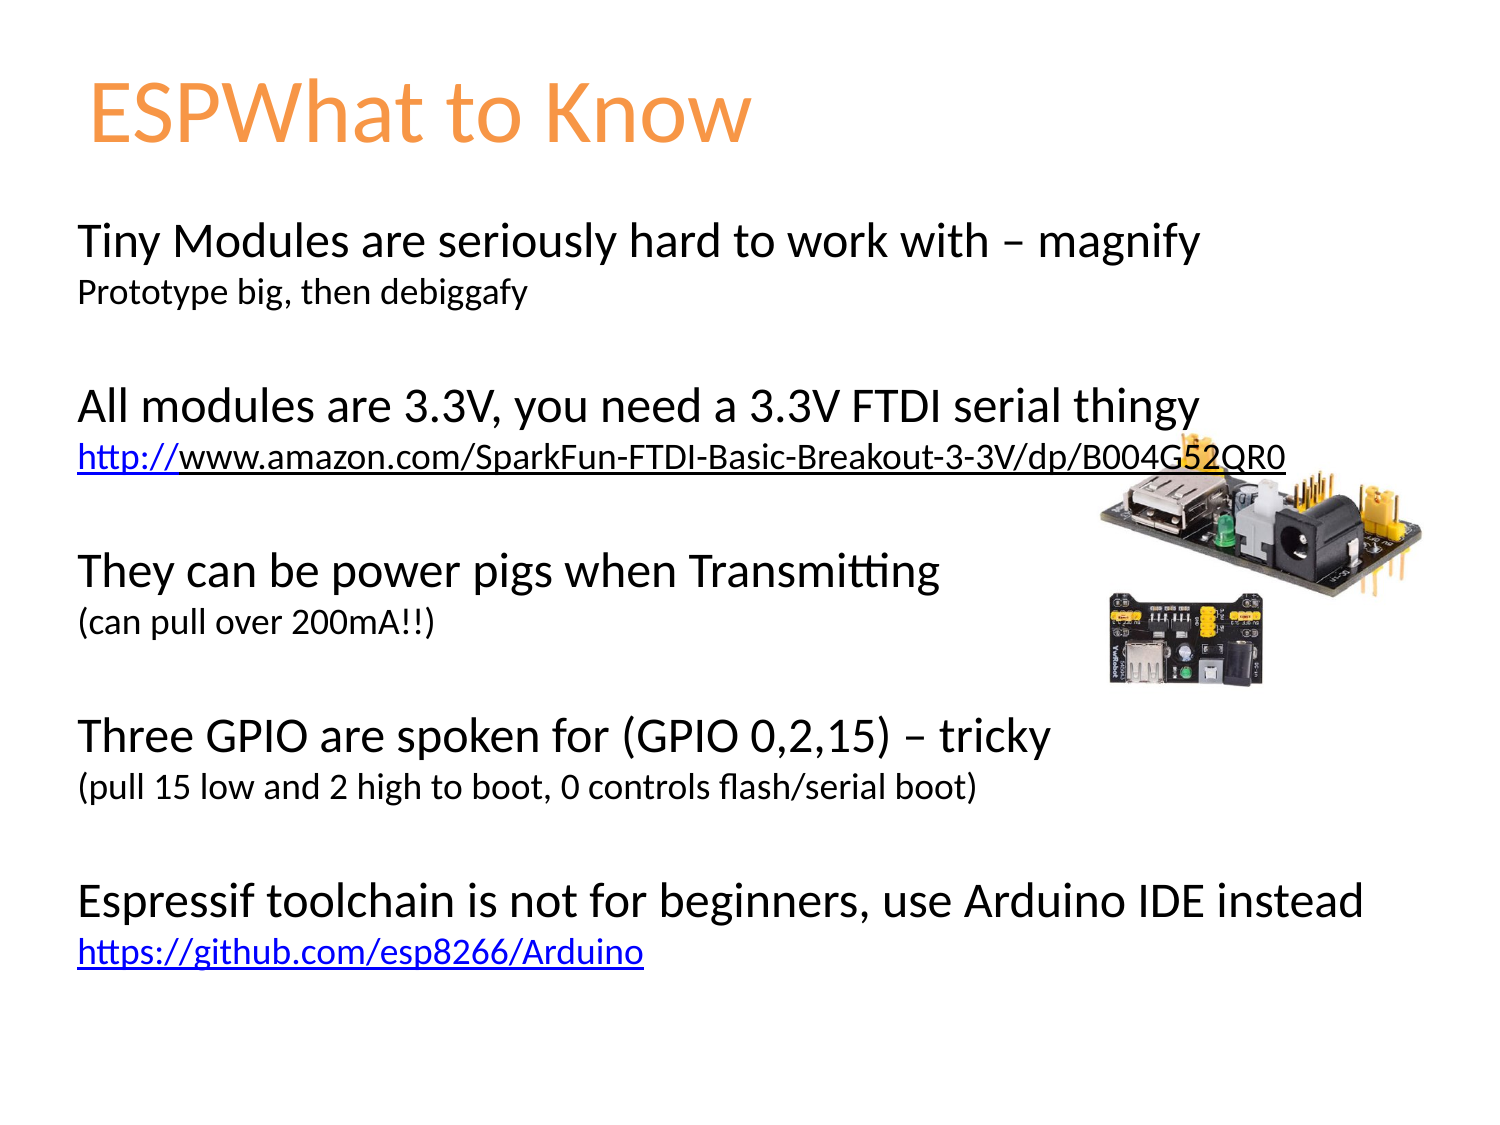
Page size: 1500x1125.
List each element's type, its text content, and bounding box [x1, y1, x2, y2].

picture [1087, 362, 1432, 707]
title ESPWhat to Know [12, 12, 850, 200]
text_box Tiny Modules are seriously hard to work with – magnify Prototype big, then debiggafy All modules are 3.3V, you need a 3.3V FTDI serial thingy http://www.amazon.com/SparkFun-FTDI-Basic-Breakout-3-3V/dp/B004G52QR0 They can be power pigs when Transmitting (can pull over 200mA!!) Three GPIO are spoken for (GPIO 0,2,15) – tricky (pull 15 low and 2 high to boot, 0 controls flash/serial boot) Espressif toolchain is not for beginners, use Arduino IDE instead https://github.com/esp8266/Arduino [62, 199, 1388, 1085]
